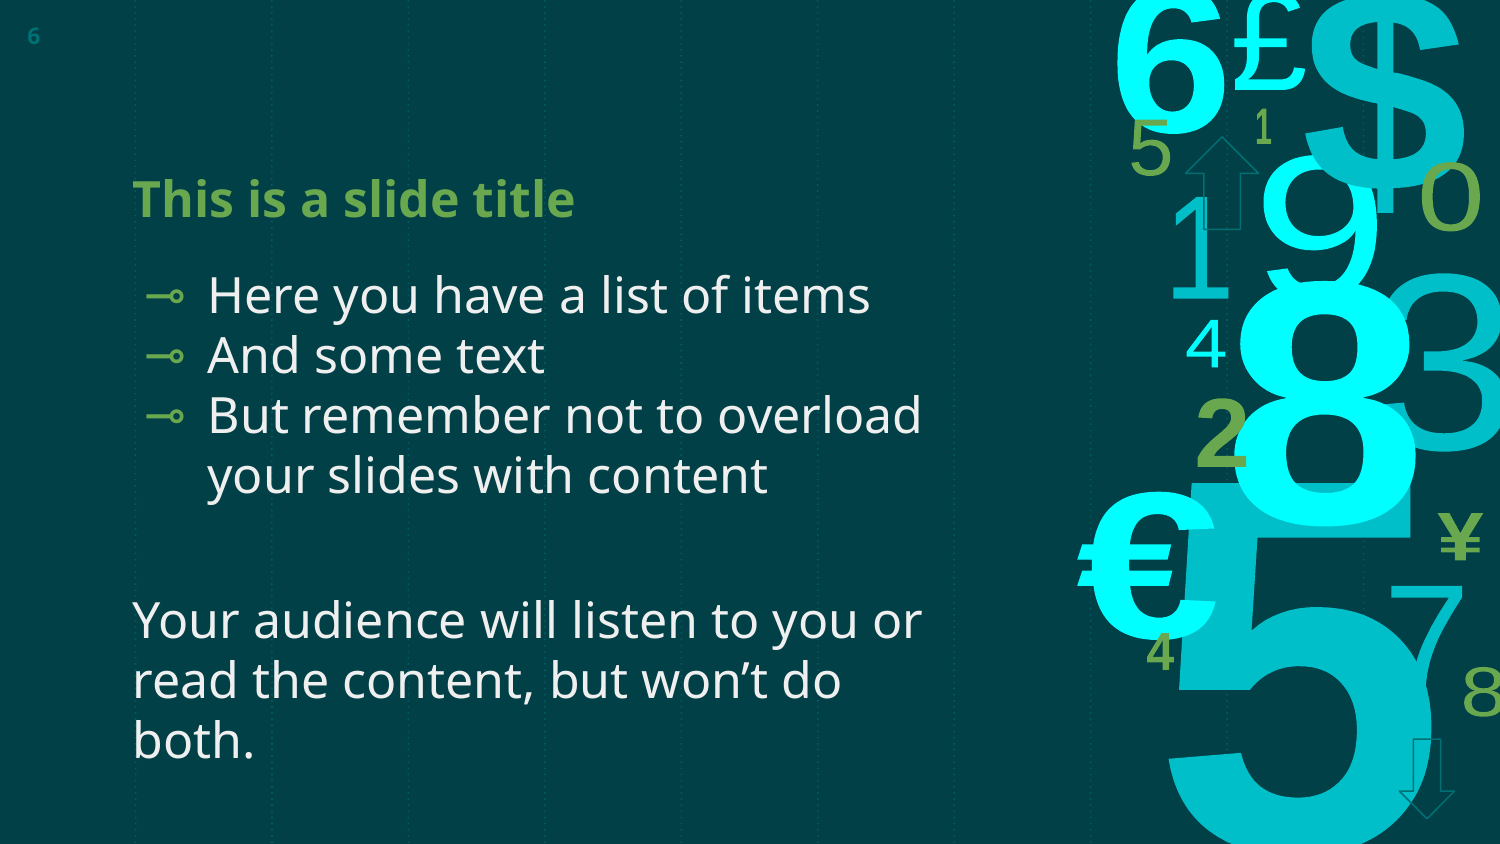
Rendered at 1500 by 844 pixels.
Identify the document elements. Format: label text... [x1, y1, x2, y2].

text_box Here you have a list of items And some text But remember not to overload your slides with content Your audience will listen to you or read the content, but won’t do both. [117, 248, 966, 746]
text_box This is a slide title [117, 128, 966, 243]
text_box <numéro> [12, 6, 103, 66]
